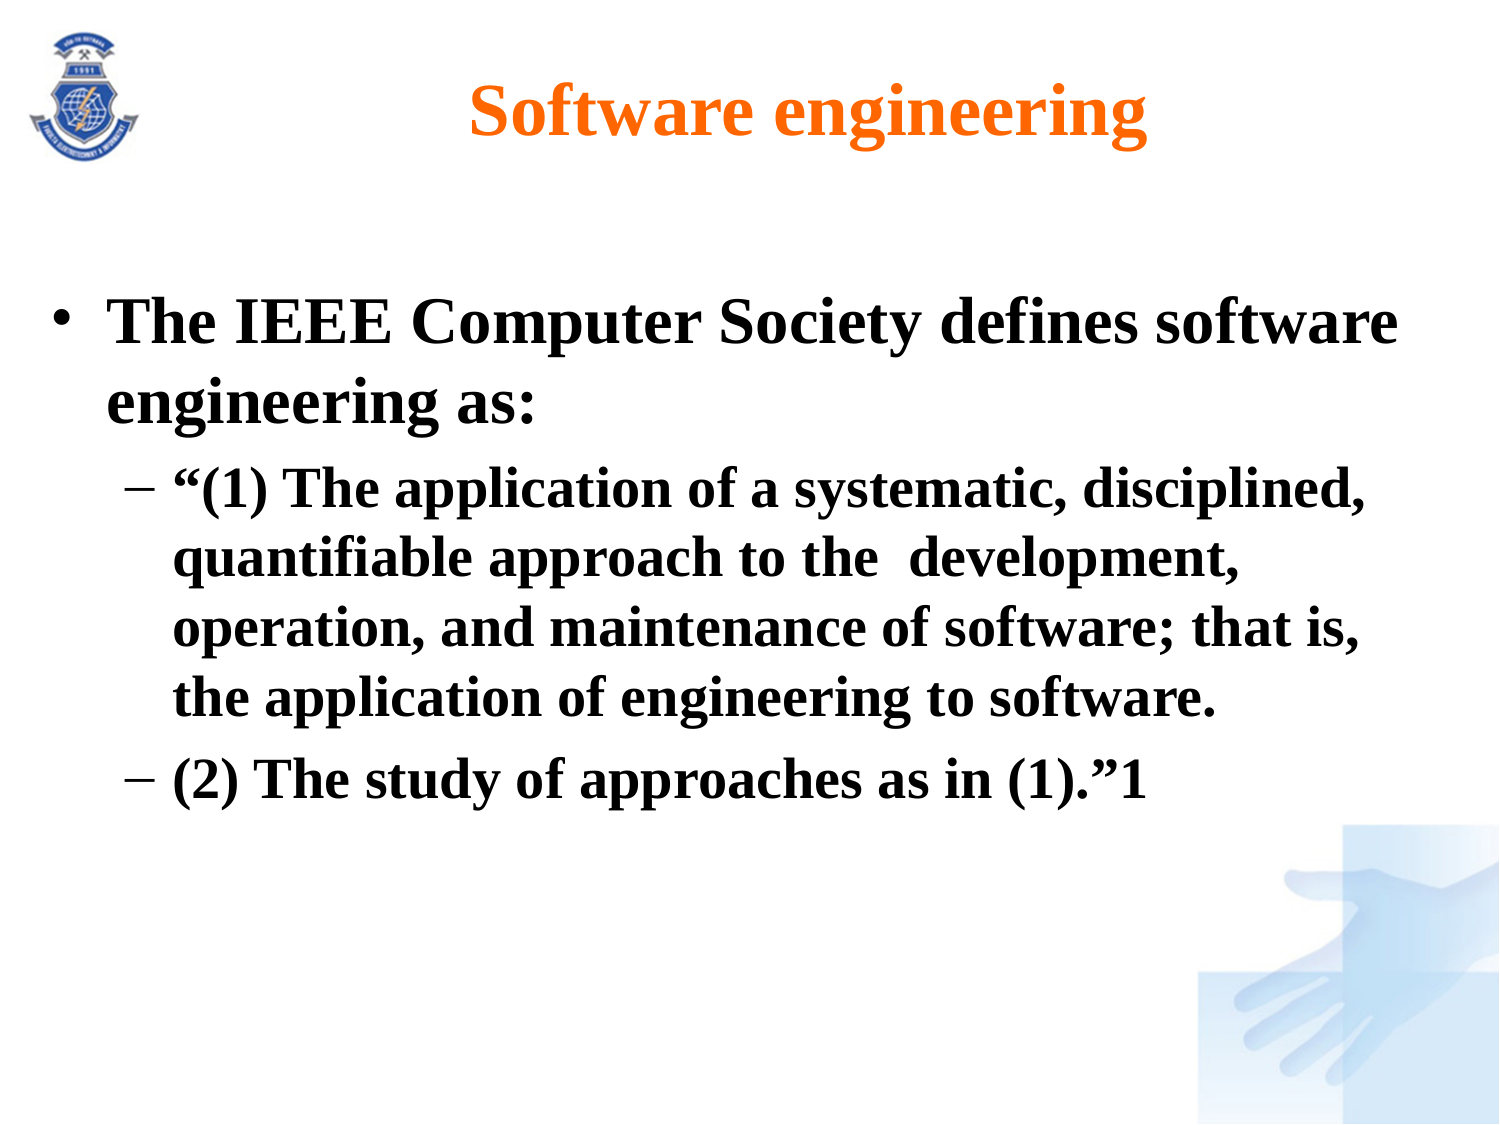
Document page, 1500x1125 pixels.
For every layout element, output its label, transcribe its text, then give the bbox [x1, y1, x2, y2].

picture [27, 29, 141, 164]
list The IEEE Computer Society defines software engineering as: “(1) The application of a systematic, disciplined, quantifiable approach to the development, operation, and maintenance of software; that is, the application of engineering to software. (2) The study of approaches as in (1).”1 [35, 269, 1454, 1043]
picture [1196, 822, 1500, 1125]
title Software engineering [152, 23, 1465, 188]
